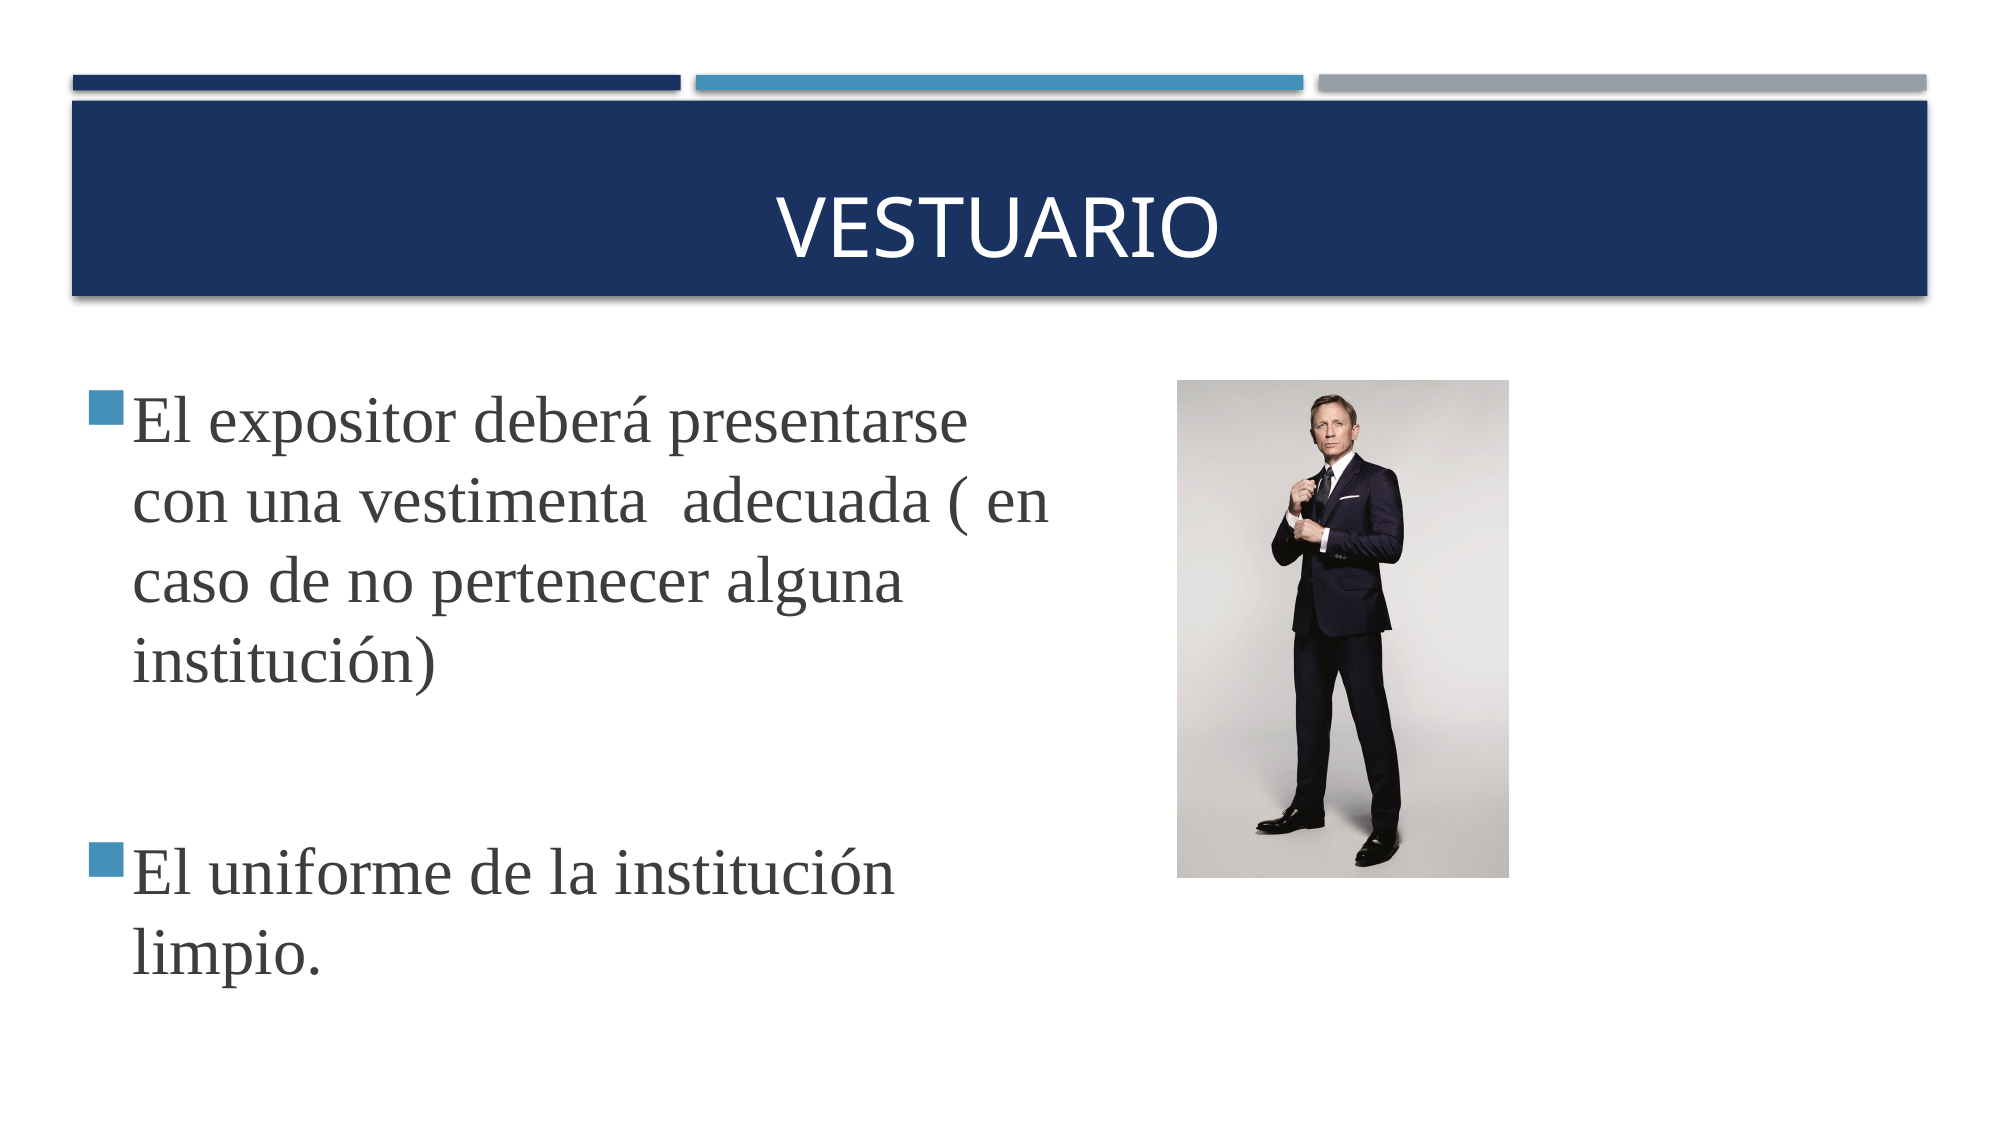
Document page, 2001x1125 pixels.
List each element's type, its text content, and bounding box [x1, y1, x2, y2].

picture [1176, 379, 1509, 879]
title Vestuario [95, 115, 1905, 282]
list El expositor deberá presentarse con una vestimenta adecuada ( en caso de no pertenecer alguna institución) El uniforme de la institución limpio. [67, 314, 1074, 1050]
